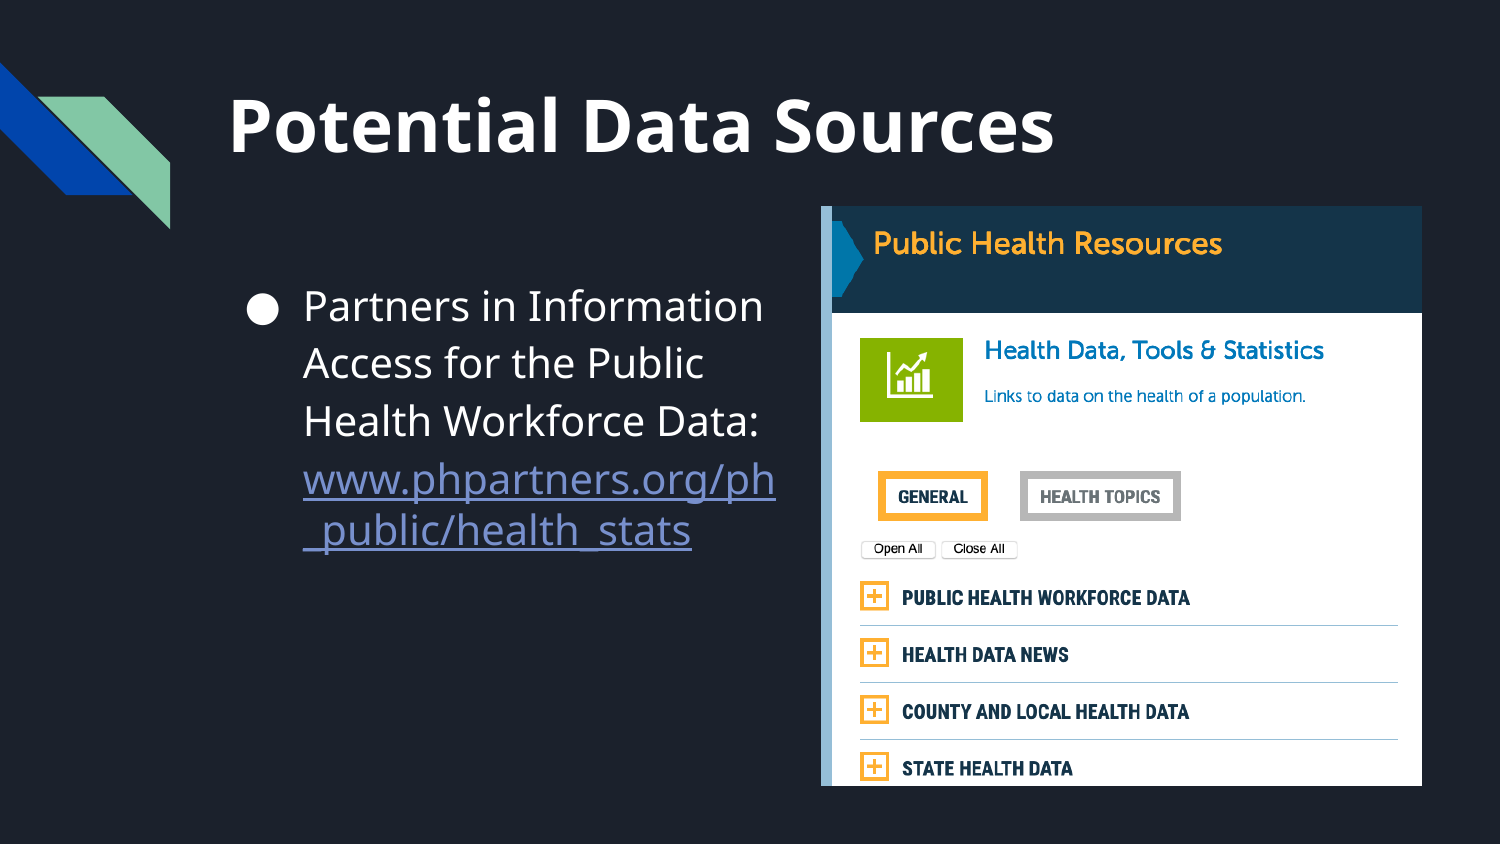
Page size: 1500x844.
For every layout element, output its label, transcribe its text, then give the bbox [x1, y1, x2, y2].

title Potential Data Sources [212, 64, 1368, 215]
picture [821, 206, 1422, 786]
list Partners in Information Access for the Public Health Workforce Data: www.phpartners.org/ph_public/health_stats [212, 257, 797, 735]
